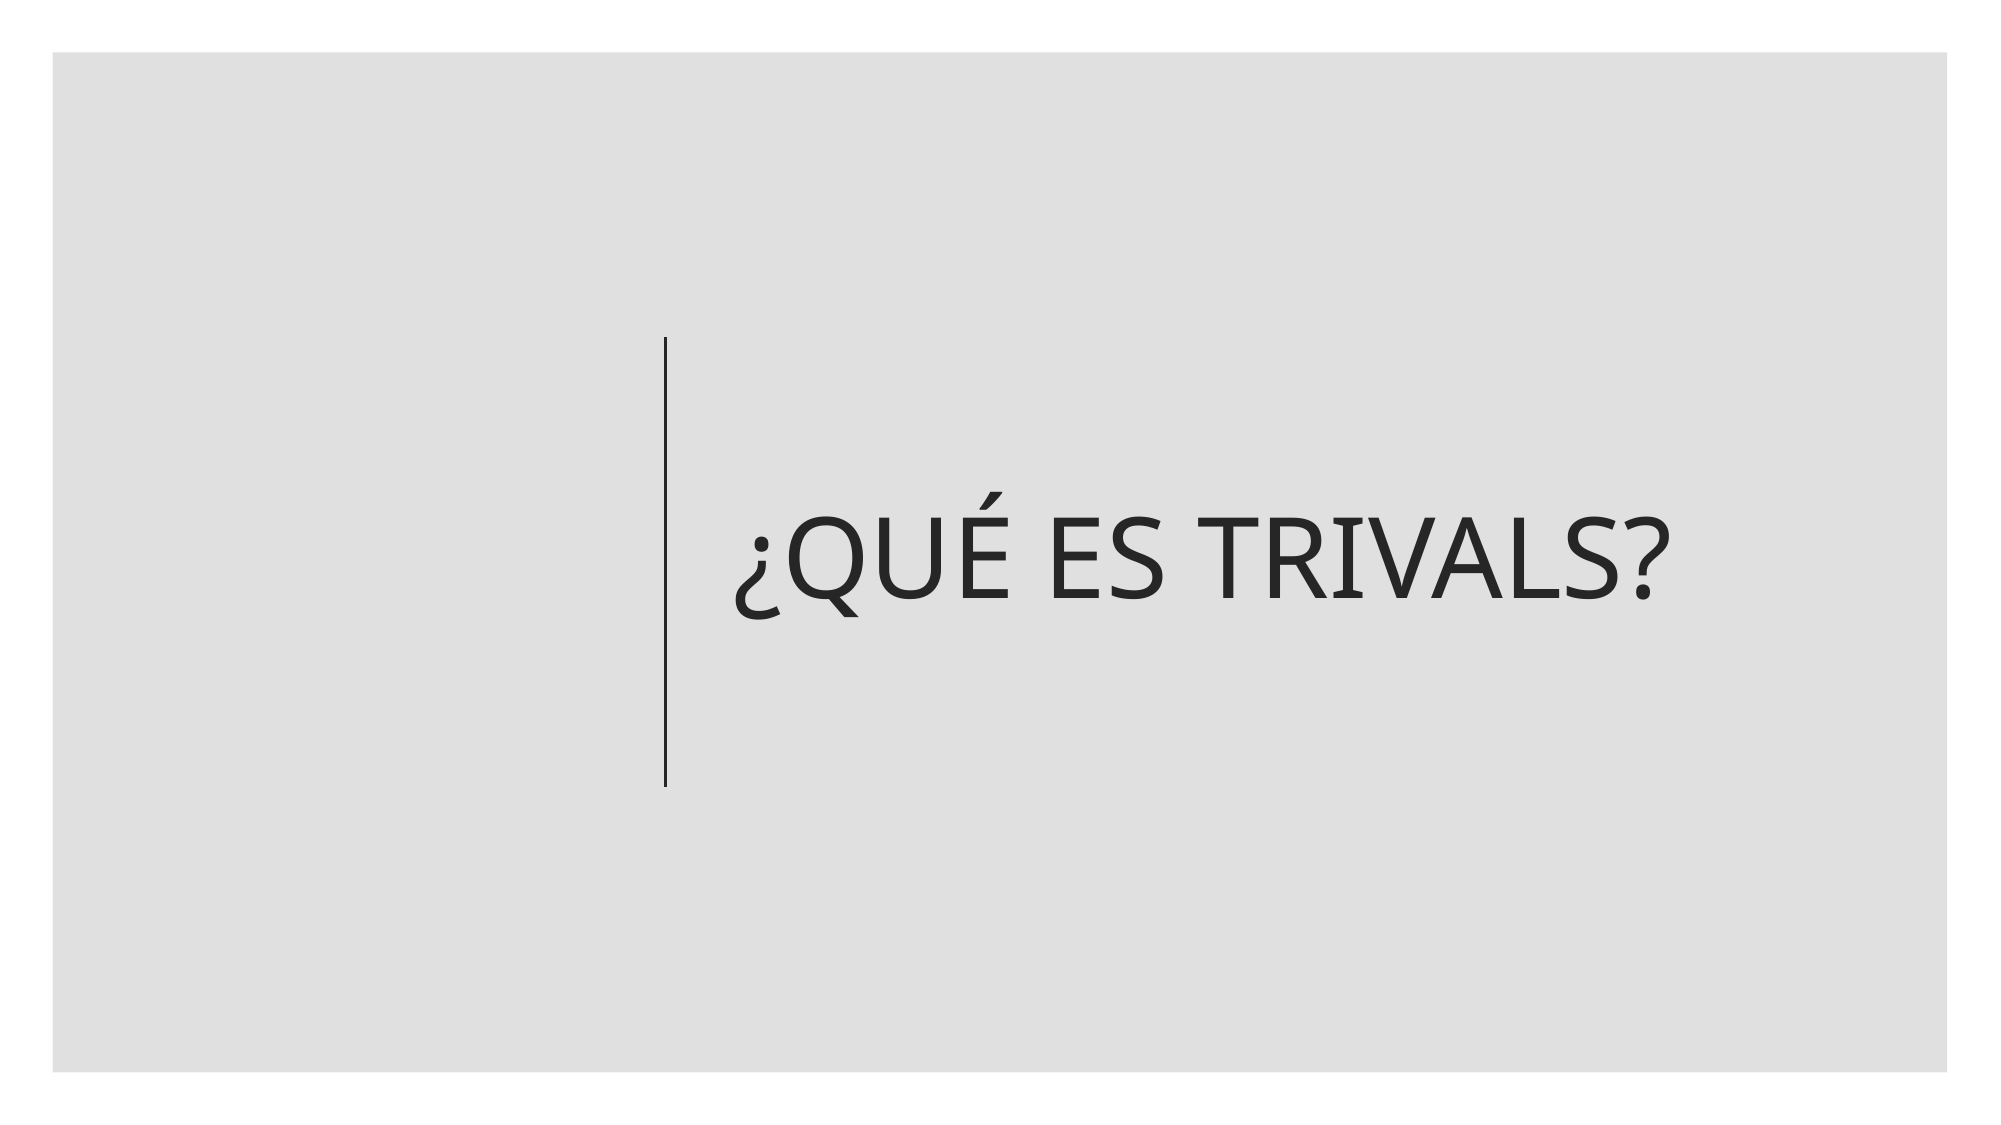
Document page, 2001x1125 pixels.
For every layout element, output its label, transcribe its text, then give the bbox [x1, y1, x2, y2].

title ¿QUÉ ES TRIVALS? [718, 158, 1829, 967]
text_box [52, 51, 1948, 1073]
